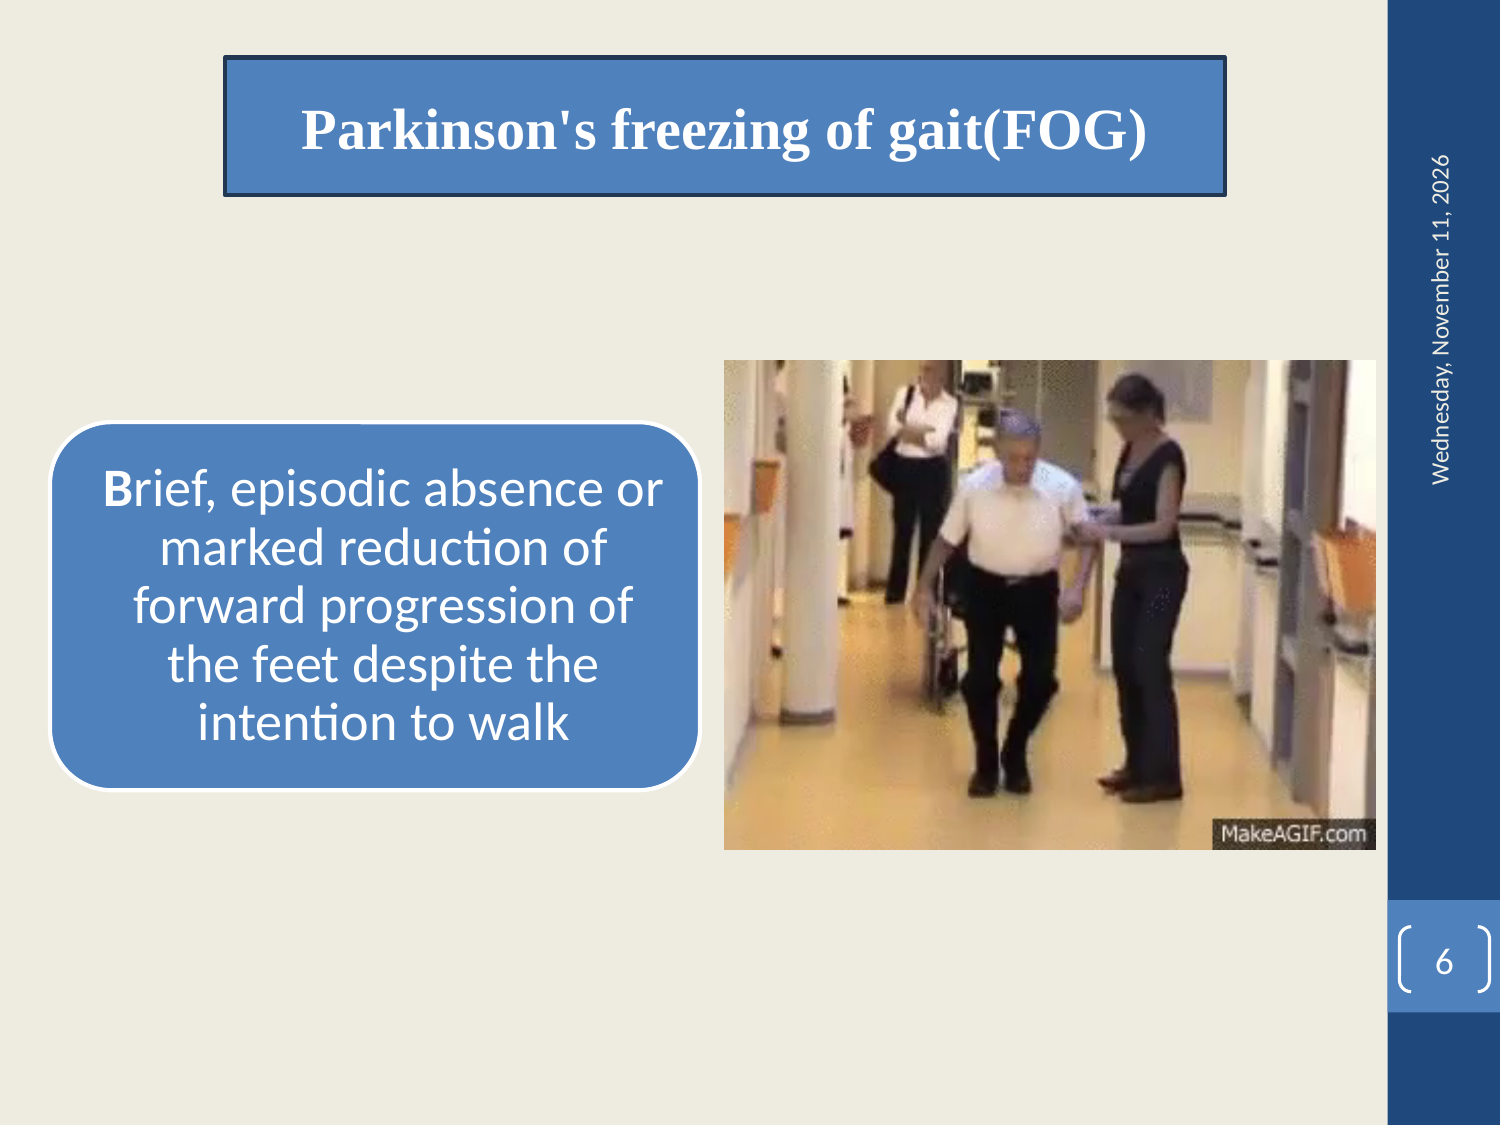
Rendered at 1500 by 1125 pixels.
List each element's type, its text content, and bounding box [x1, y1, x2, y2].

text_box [722, 359, 1377, 851]
slide_number 6 [1397, 925, 1492, 994]
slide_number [1408, 100, 1469, 501]
text_box Parkinson's freezing of gait(FOG) [223, 55, 1227, 197]
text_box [49, 236, 701, 976]
